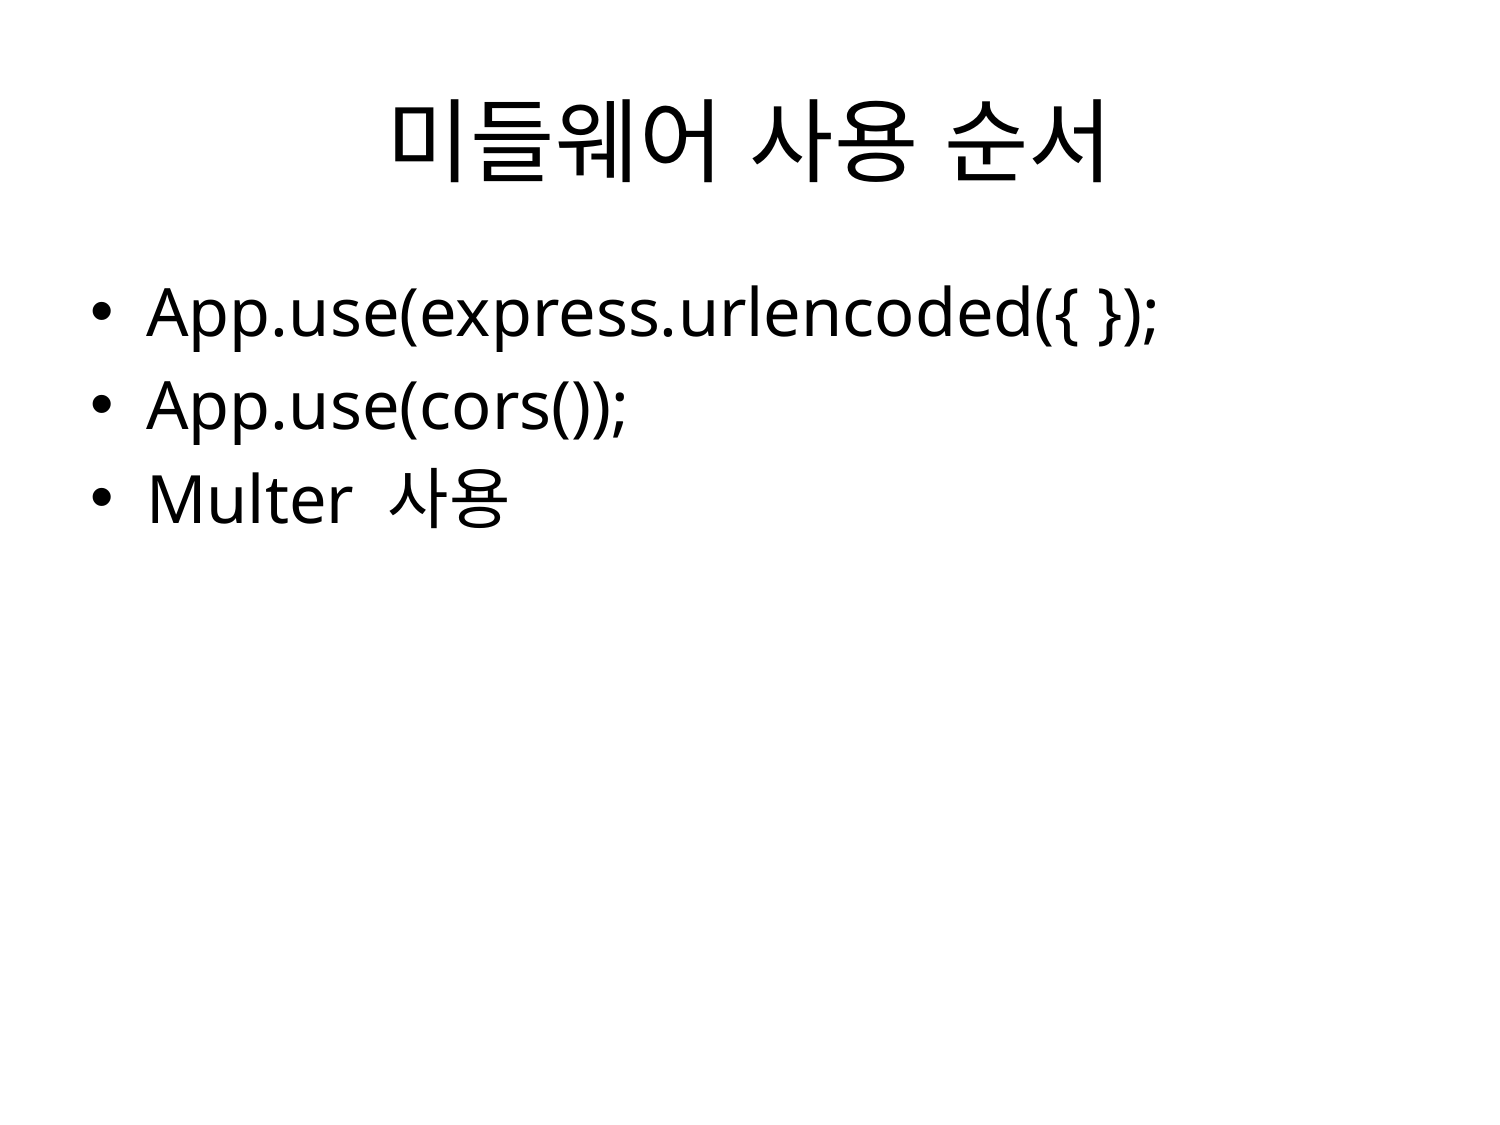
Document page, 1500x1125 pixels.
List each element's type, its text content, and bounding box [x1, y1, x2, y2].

title 미들웨어 사용 순서 [75, 45, 1425, 233]
list App.use(express.urlencoded({ }); App.use(cors()); Multer 사용 [75, 262, 1425, 1005]
